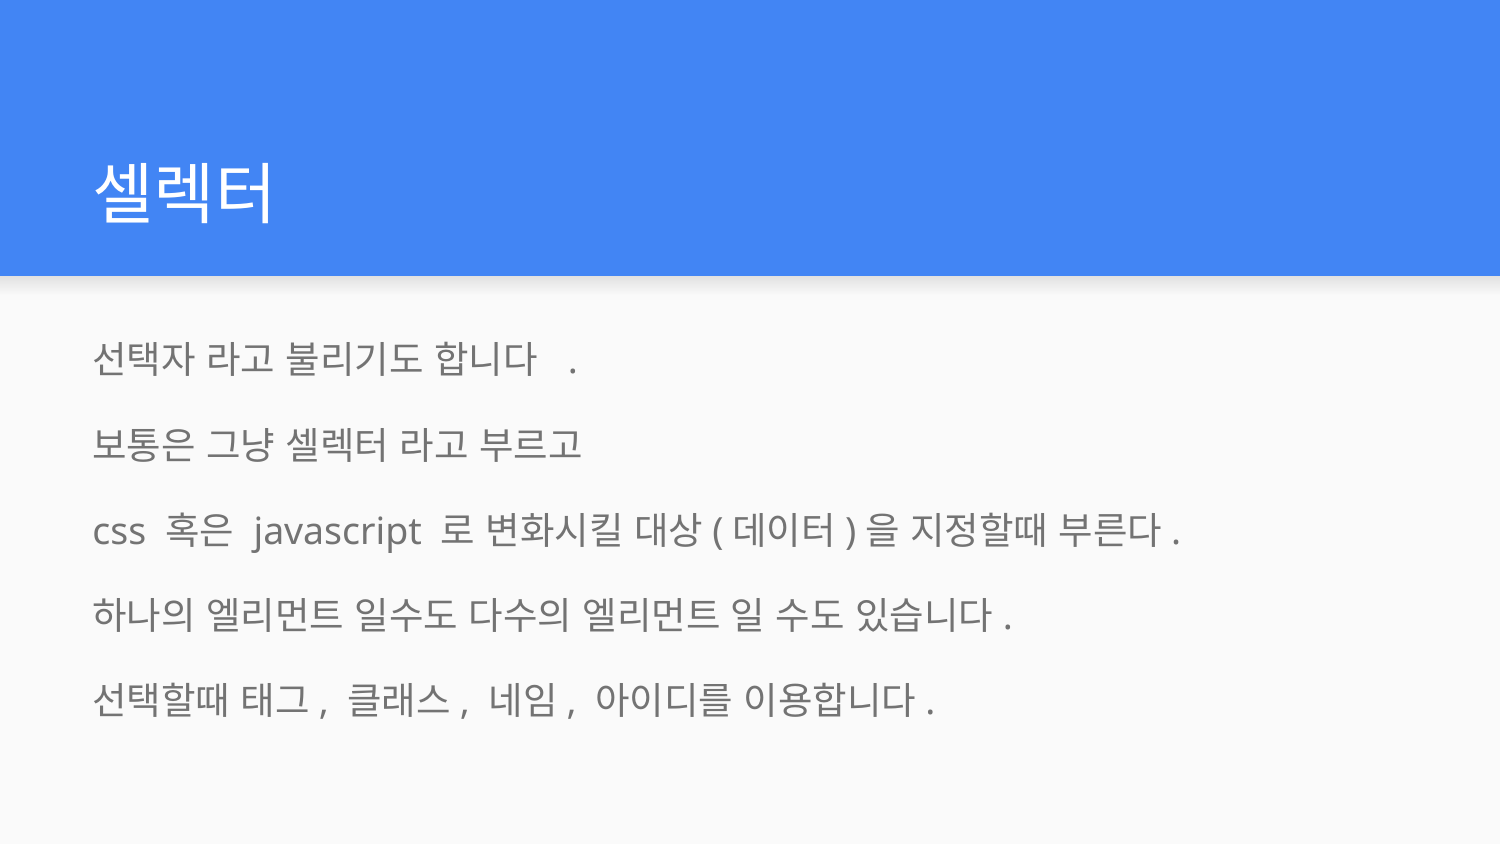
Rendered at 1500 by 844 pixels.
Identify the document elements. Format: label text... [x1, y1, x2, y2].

list 선택자 라고 불리기도 합니다 . 보통은 그냥 셀렉터 라고 부르고 css 혹은 javascript 로 변화시킬 대상(데이터)을 지정할때 부른다. 하나의 엘리먼트 일수도 다수의 엘리먼트 일 수도 있습니다. 선택할때 태그, 클래스, 네임, 아이디를 이용합니다. [77, 314, 1427, 760]
title 셀렉터 [77, 121, 1427, 248]
